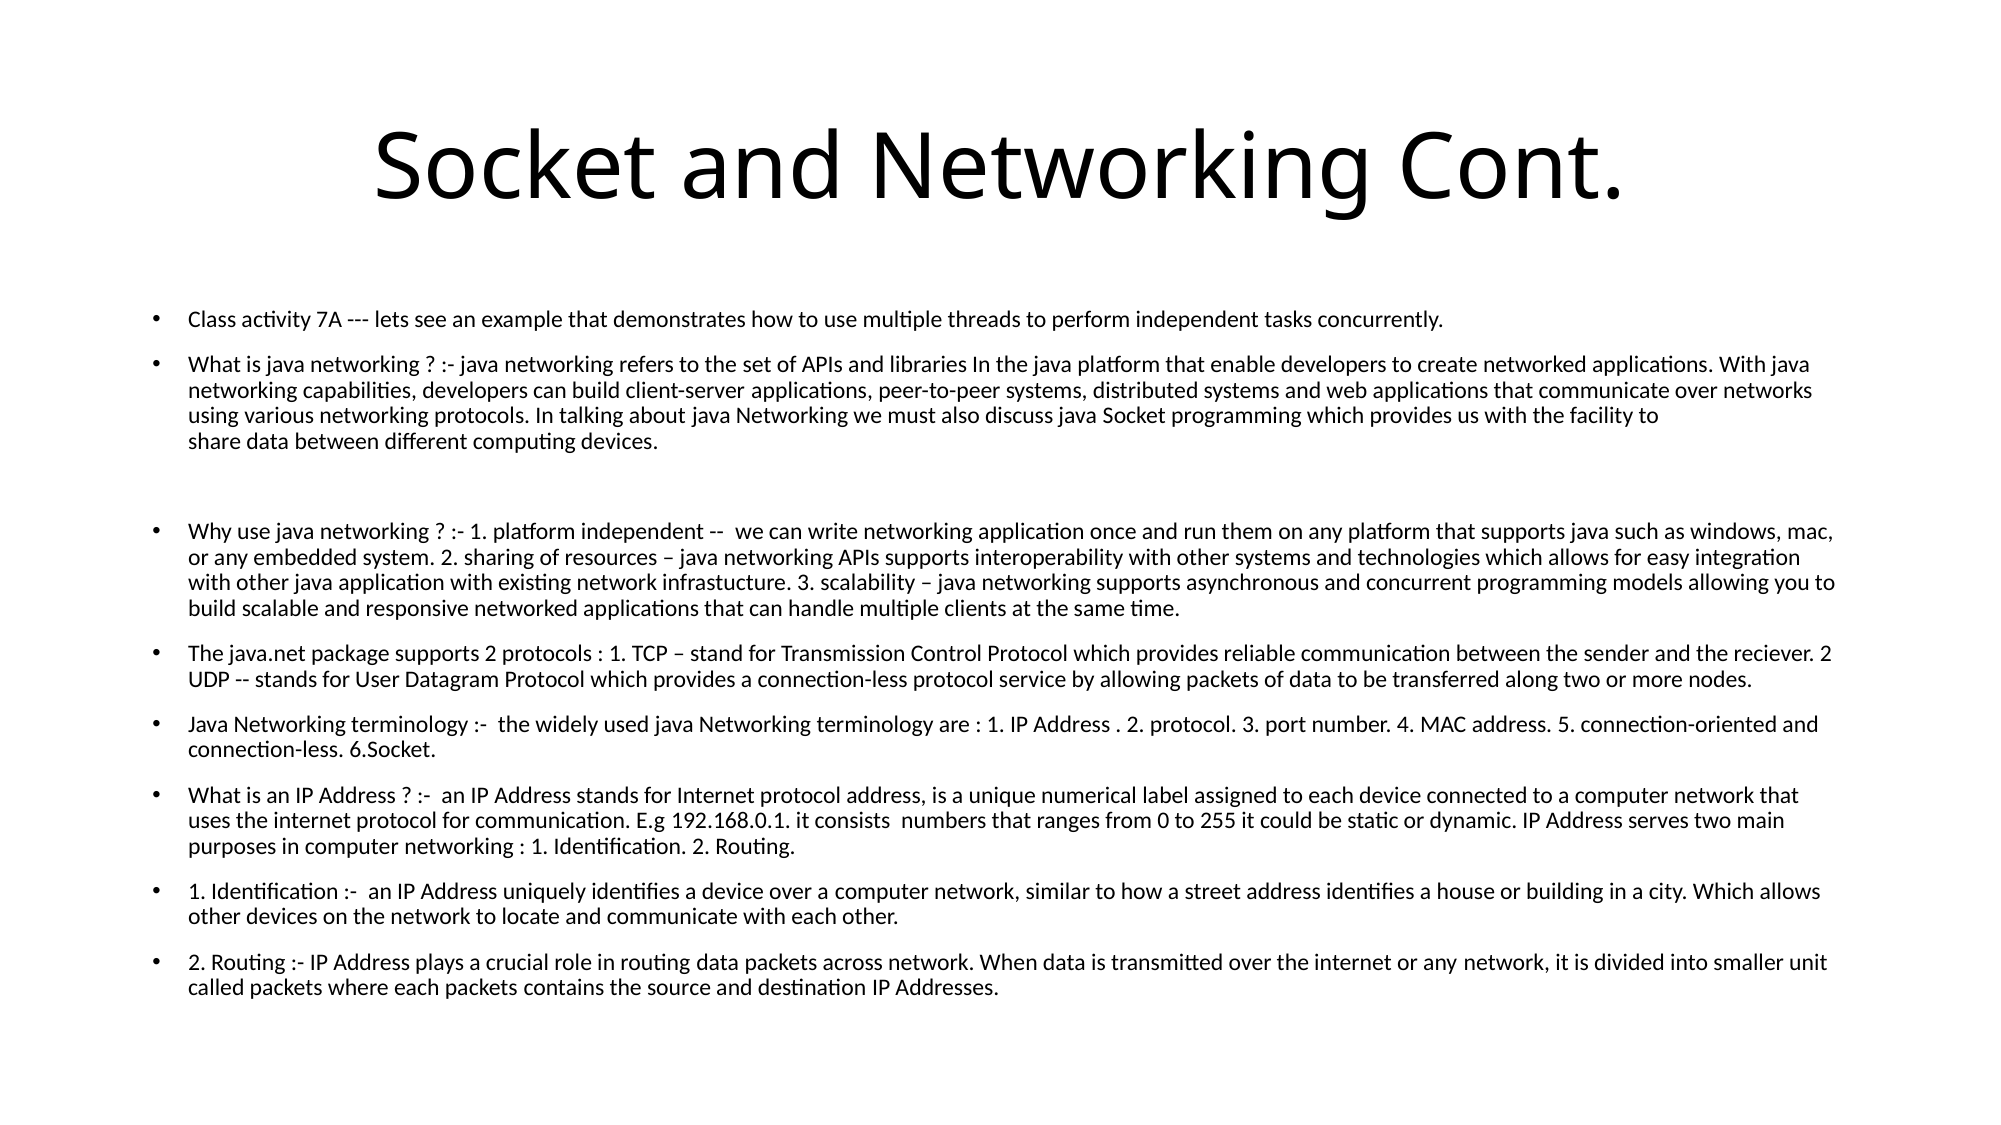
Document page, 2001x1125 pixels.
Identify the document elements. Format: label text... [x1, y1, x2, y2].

title Socket and Networking Cont. [137, 59, 1863, 278]
list Class activity 7A --- lets see an example that demonstrates how to use multiple threads to perform independent tasks concurrently. What is java networking ? :- java networking refers to the set of APIs and libraries In the java platform that enable developers to create networked applications. With java networking capabilities, developers can build client-server applications, peer-to-peer systems, distributed systems and web applications that communicate over networks using various networking protocols. In talking about java Networking we must also discuss java Socket programming which provides us with the facility to share data between different computing devices. Why use java networking ? :- 1. platform independent -- we can write networking application once and run them on any platform that supports java such as windows, mac, or any embedded system. 2. sharing of resources – java networking APIs supports interoperability with other systems and technologies which allows for easy integration with other java application with existing network infrastucture. 3. scalability – java networking supports asynchronous and concurrent programming models allowing you to build scalable and responsive networked applications that can handle multiple clients at the same time. The java.net package supports 2 protocols : 1. TCP – stand for Transmission Control Protocol which provides reliable communication between the sender and the reciever. 2 UDP -- stands for User Datagram Protocol which provides a connection-less protocol service by allowing packets of data to be transferred along two or more nodes. Java Networking terminology :- the widely used java Networking terminology are : 1. IP Address . 2. protocol. 3. port number. 4. MAC address. 5. connection-oriented and connection-less. 6.Socket. What is an IP Address ? :- an IP Address stands for Internet protocol address, is a unique numerical label assigned to each device connected to a computer network that uses the internet protocol for communication. E.g 192.168.0.1. it consists numbers that ranges from 0 to 255 it could be static or dynamic. IP Address serves two main purposes in computer networking : 1. Identification. 2. Routing. 1. Identification :- an IP Address uniquely identifies a device over a computer network, similar to how a street address identifies a house or building in a city. Which allows other devices on the network to locate and communicate with each other. 2. Routing :- IP Address plays a crucial role in routing data packets across network. When data is transmitted over the internet or any network, it is divided into smaller unit called packets where each packets contains the source and destination IP Addresses. [137, 299, 1863, 1014]
